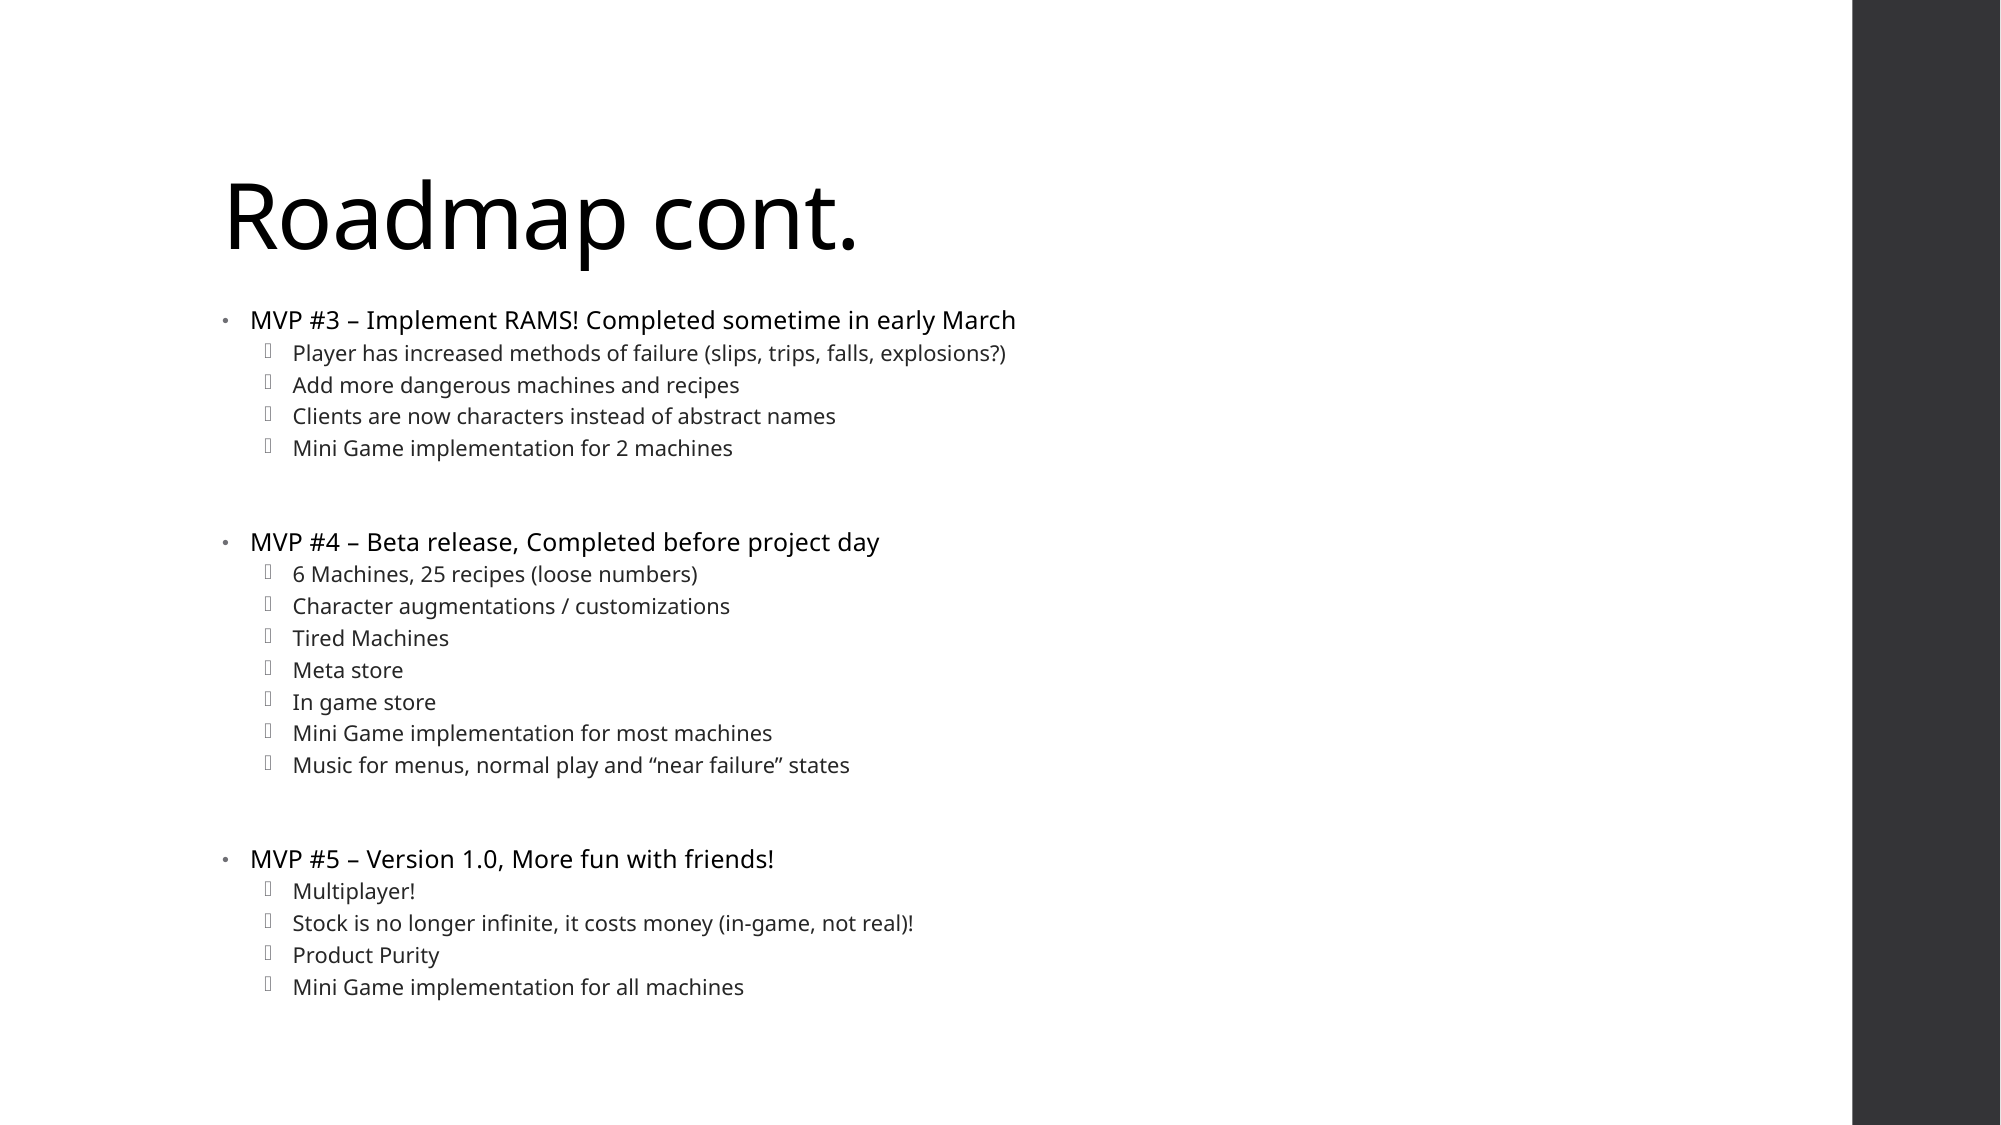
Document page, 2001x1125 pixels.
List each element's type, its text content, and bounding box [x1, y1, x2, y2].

list MVP #3 – Implement RAMS! Completed sometime in early March Player has increased methods of failure (slips, trips, falls, explosions?) Add more dangerous machines and recipes Clients are now characters instead of abstract names Mini Game implementation for 2 machines MVP #4 – Beta release, Completed before project day 6 Machines, 25 recipes (loose numbers) Character augmentations / customizations Tired Machines Meta store In game store Mini Game implementation for most machines Music for menus, normal play and “near failure” states MVP #5 – Version 1.0, More fun with friends! Multiplayer! Stock is no longer infinite, it costs money (in-game, not real)! Product Purity Mini Game implementation for all machines [206, 299, 1617, 1014]
title Roadmap cont. [206, 60, 1797, 278]
